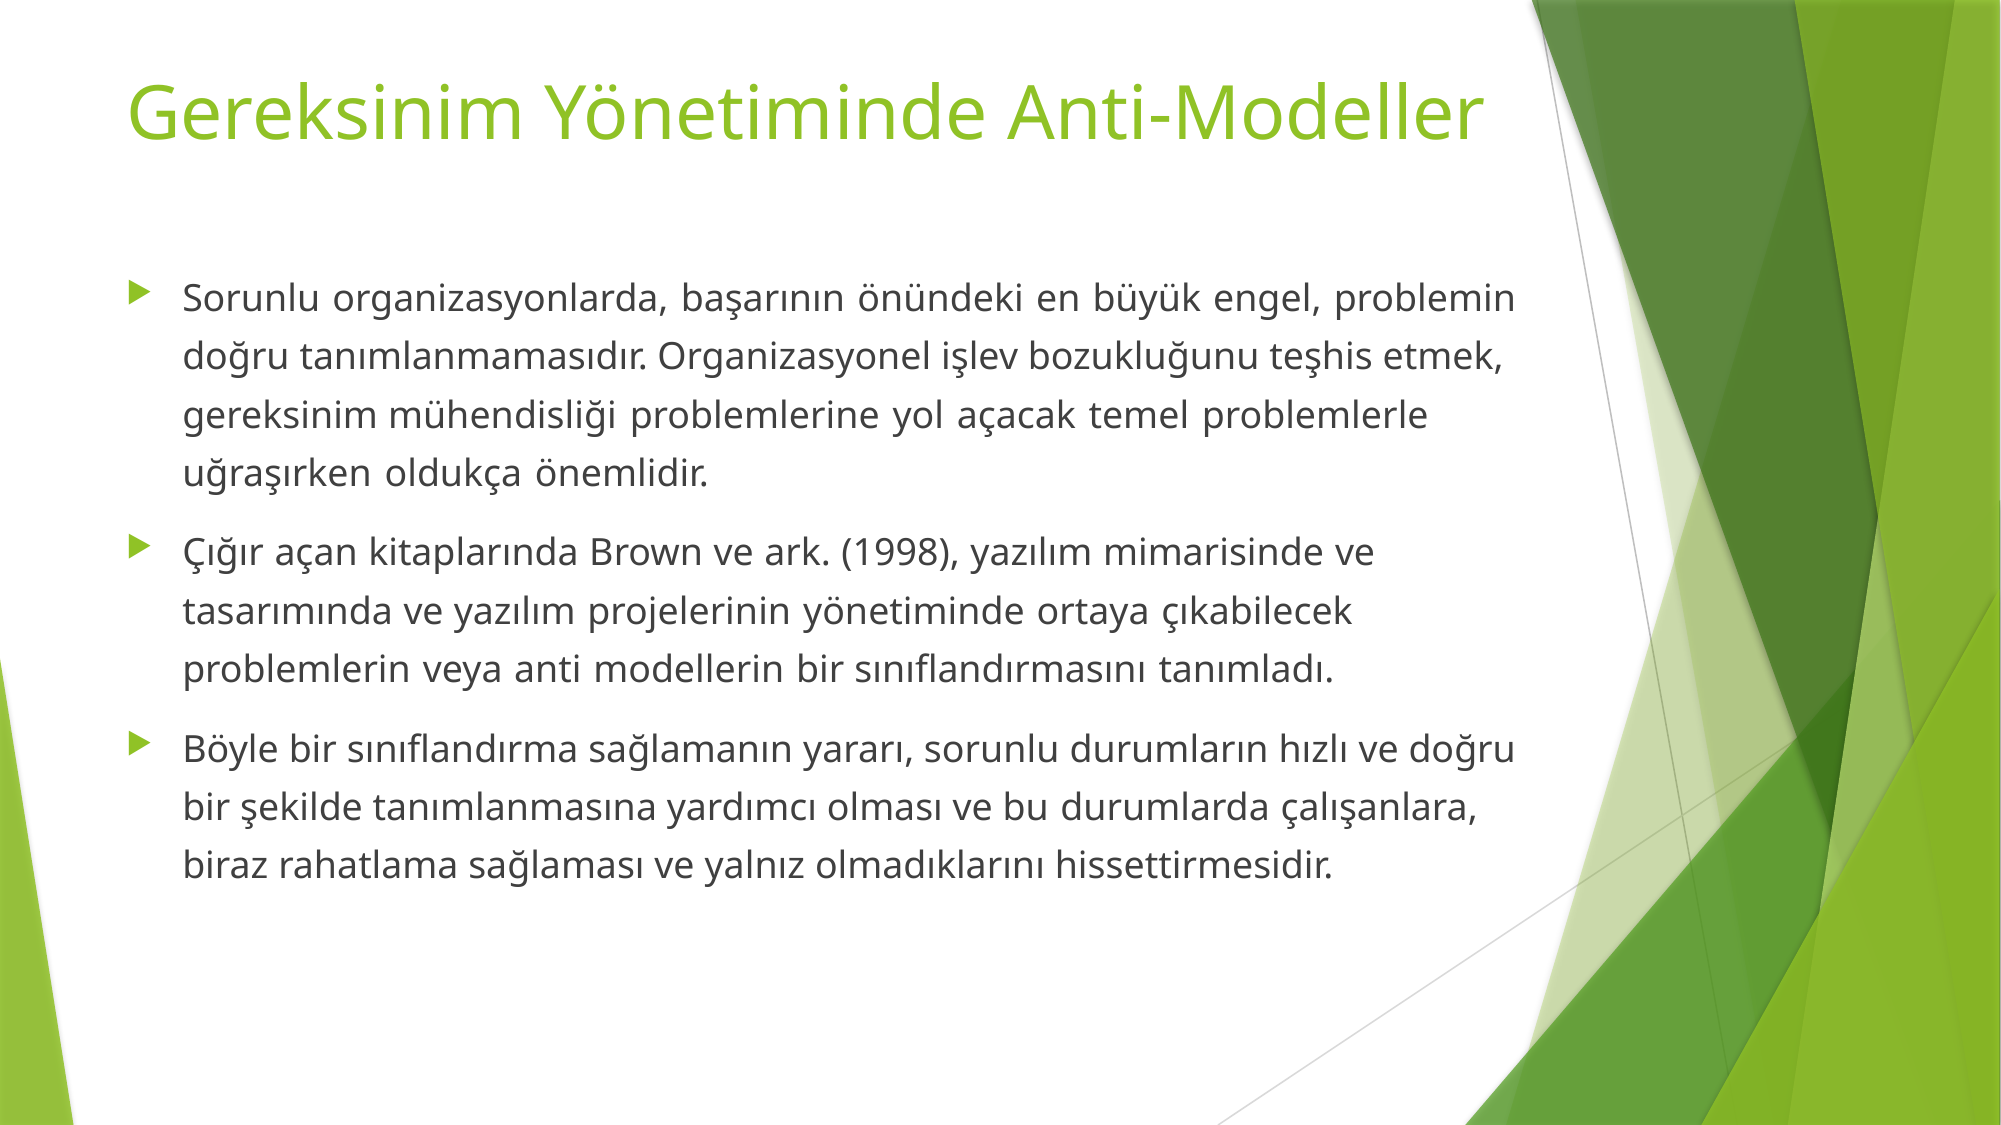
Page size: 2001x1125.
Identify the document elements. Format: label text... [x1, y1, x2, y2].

title Gereksinim Yönetiminde Anti-Modeller [111, 57, 1522, 252]
list Sorunlu organizasyonlarda, başarının önündeki en büyük engel, problemin doğru tanımlanmamasıdır. Organizasyonel işlev bozukluğunu teşhis etmek, gereksinim mühendisliği problemlerine yol açacak temel problemlerle uğraşırken oldukça önemlidir. Çığır açan kitaplarında Brown ve ark. (1998), yazılım mimarisinde ve tasarımında ve yazılım projelerinin yönetiminde ortaya çıkabilecek problemlerin veya anti modellerin bir sınıflandırmasını tanımladı. Böyle bir sınıflandırma sağlamanın yararı, sorunlu durumların hızlı ve doğru bir şekilde tanımlanmasına yardımcı olması ve bu durumlarda çalışanlara, biraz rahatlama sağlaması ve yalnız olmadıklarını hissettirmesidir. [111, 252, 1579, 924]
